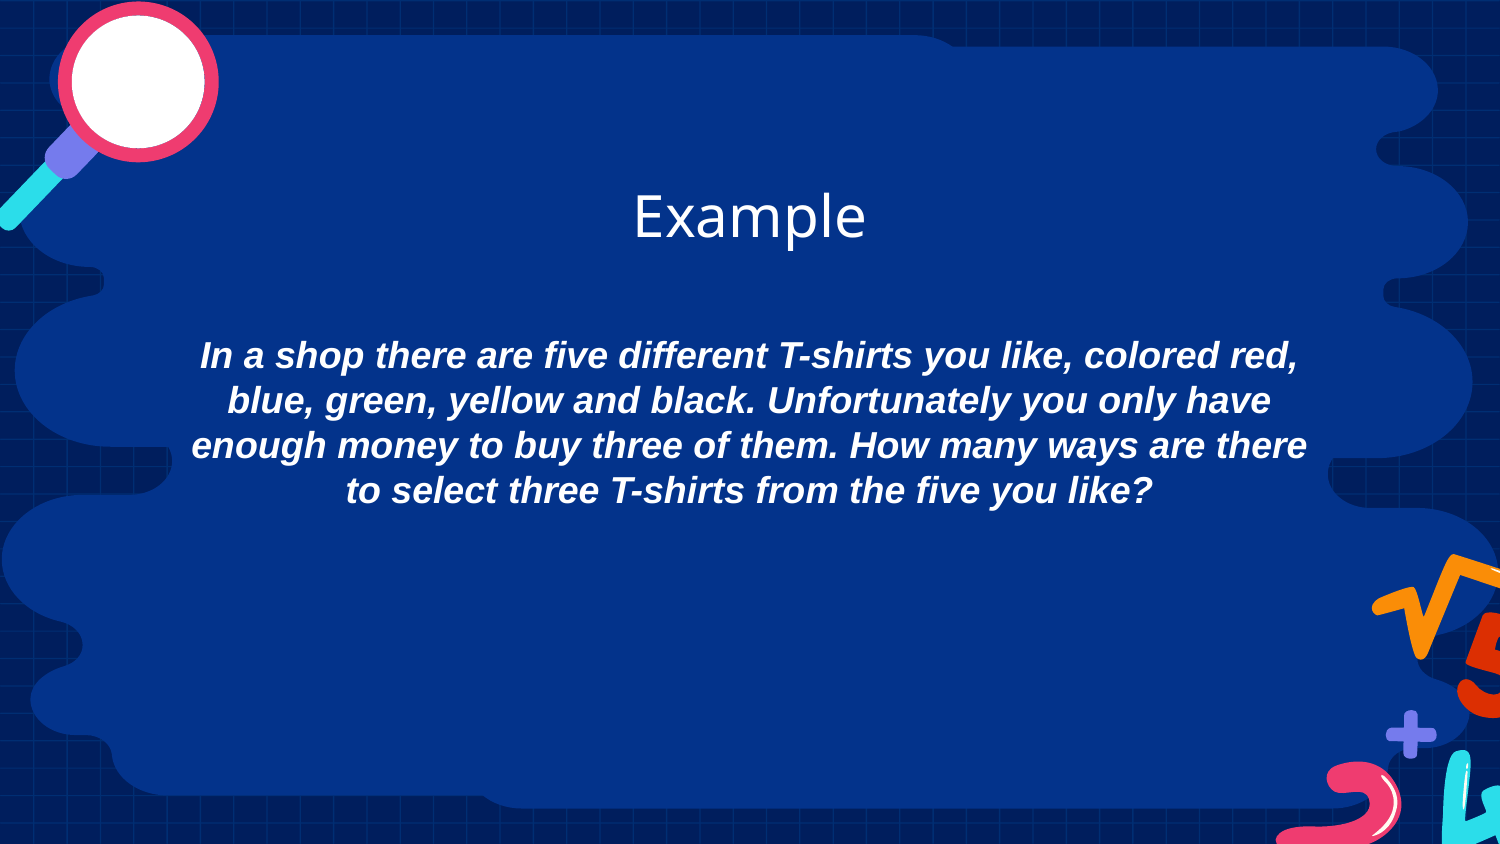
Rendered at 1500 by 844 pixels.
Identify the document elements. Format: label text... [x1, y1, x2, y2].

title Example [116, 187, 1383, 241]
text_box In a shop there are five different T-shirts you like, colored red, blue, green, yellow and black. Unfortunately you only have enough money to buy three of them. How many ways are there to select three T-shirts from the five you like? [172, 323, 1328, 519]
